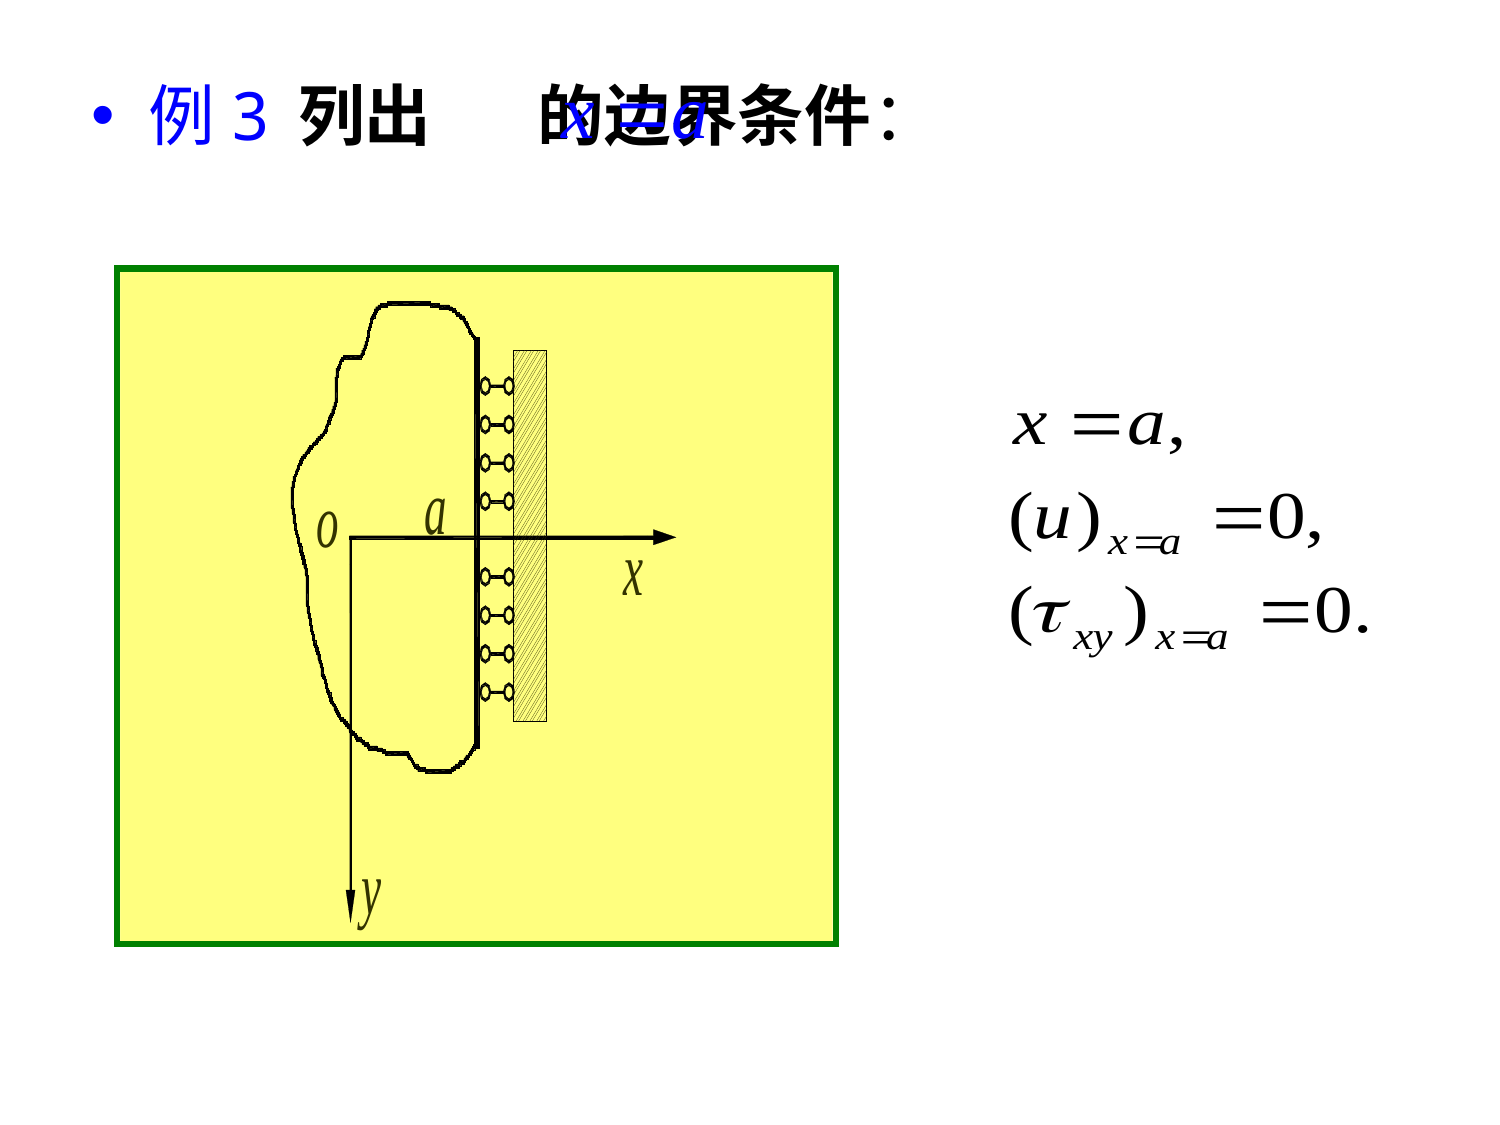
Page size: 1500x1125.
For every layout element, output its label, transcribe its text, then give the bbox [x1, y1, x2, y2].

list 例3 列出 的边界条件： [76, 66, 1352, 742]
picture [997, 398, 1377, 669]
picture [554, 97, 712, 145]
picture [120, 271, 834, 941]
